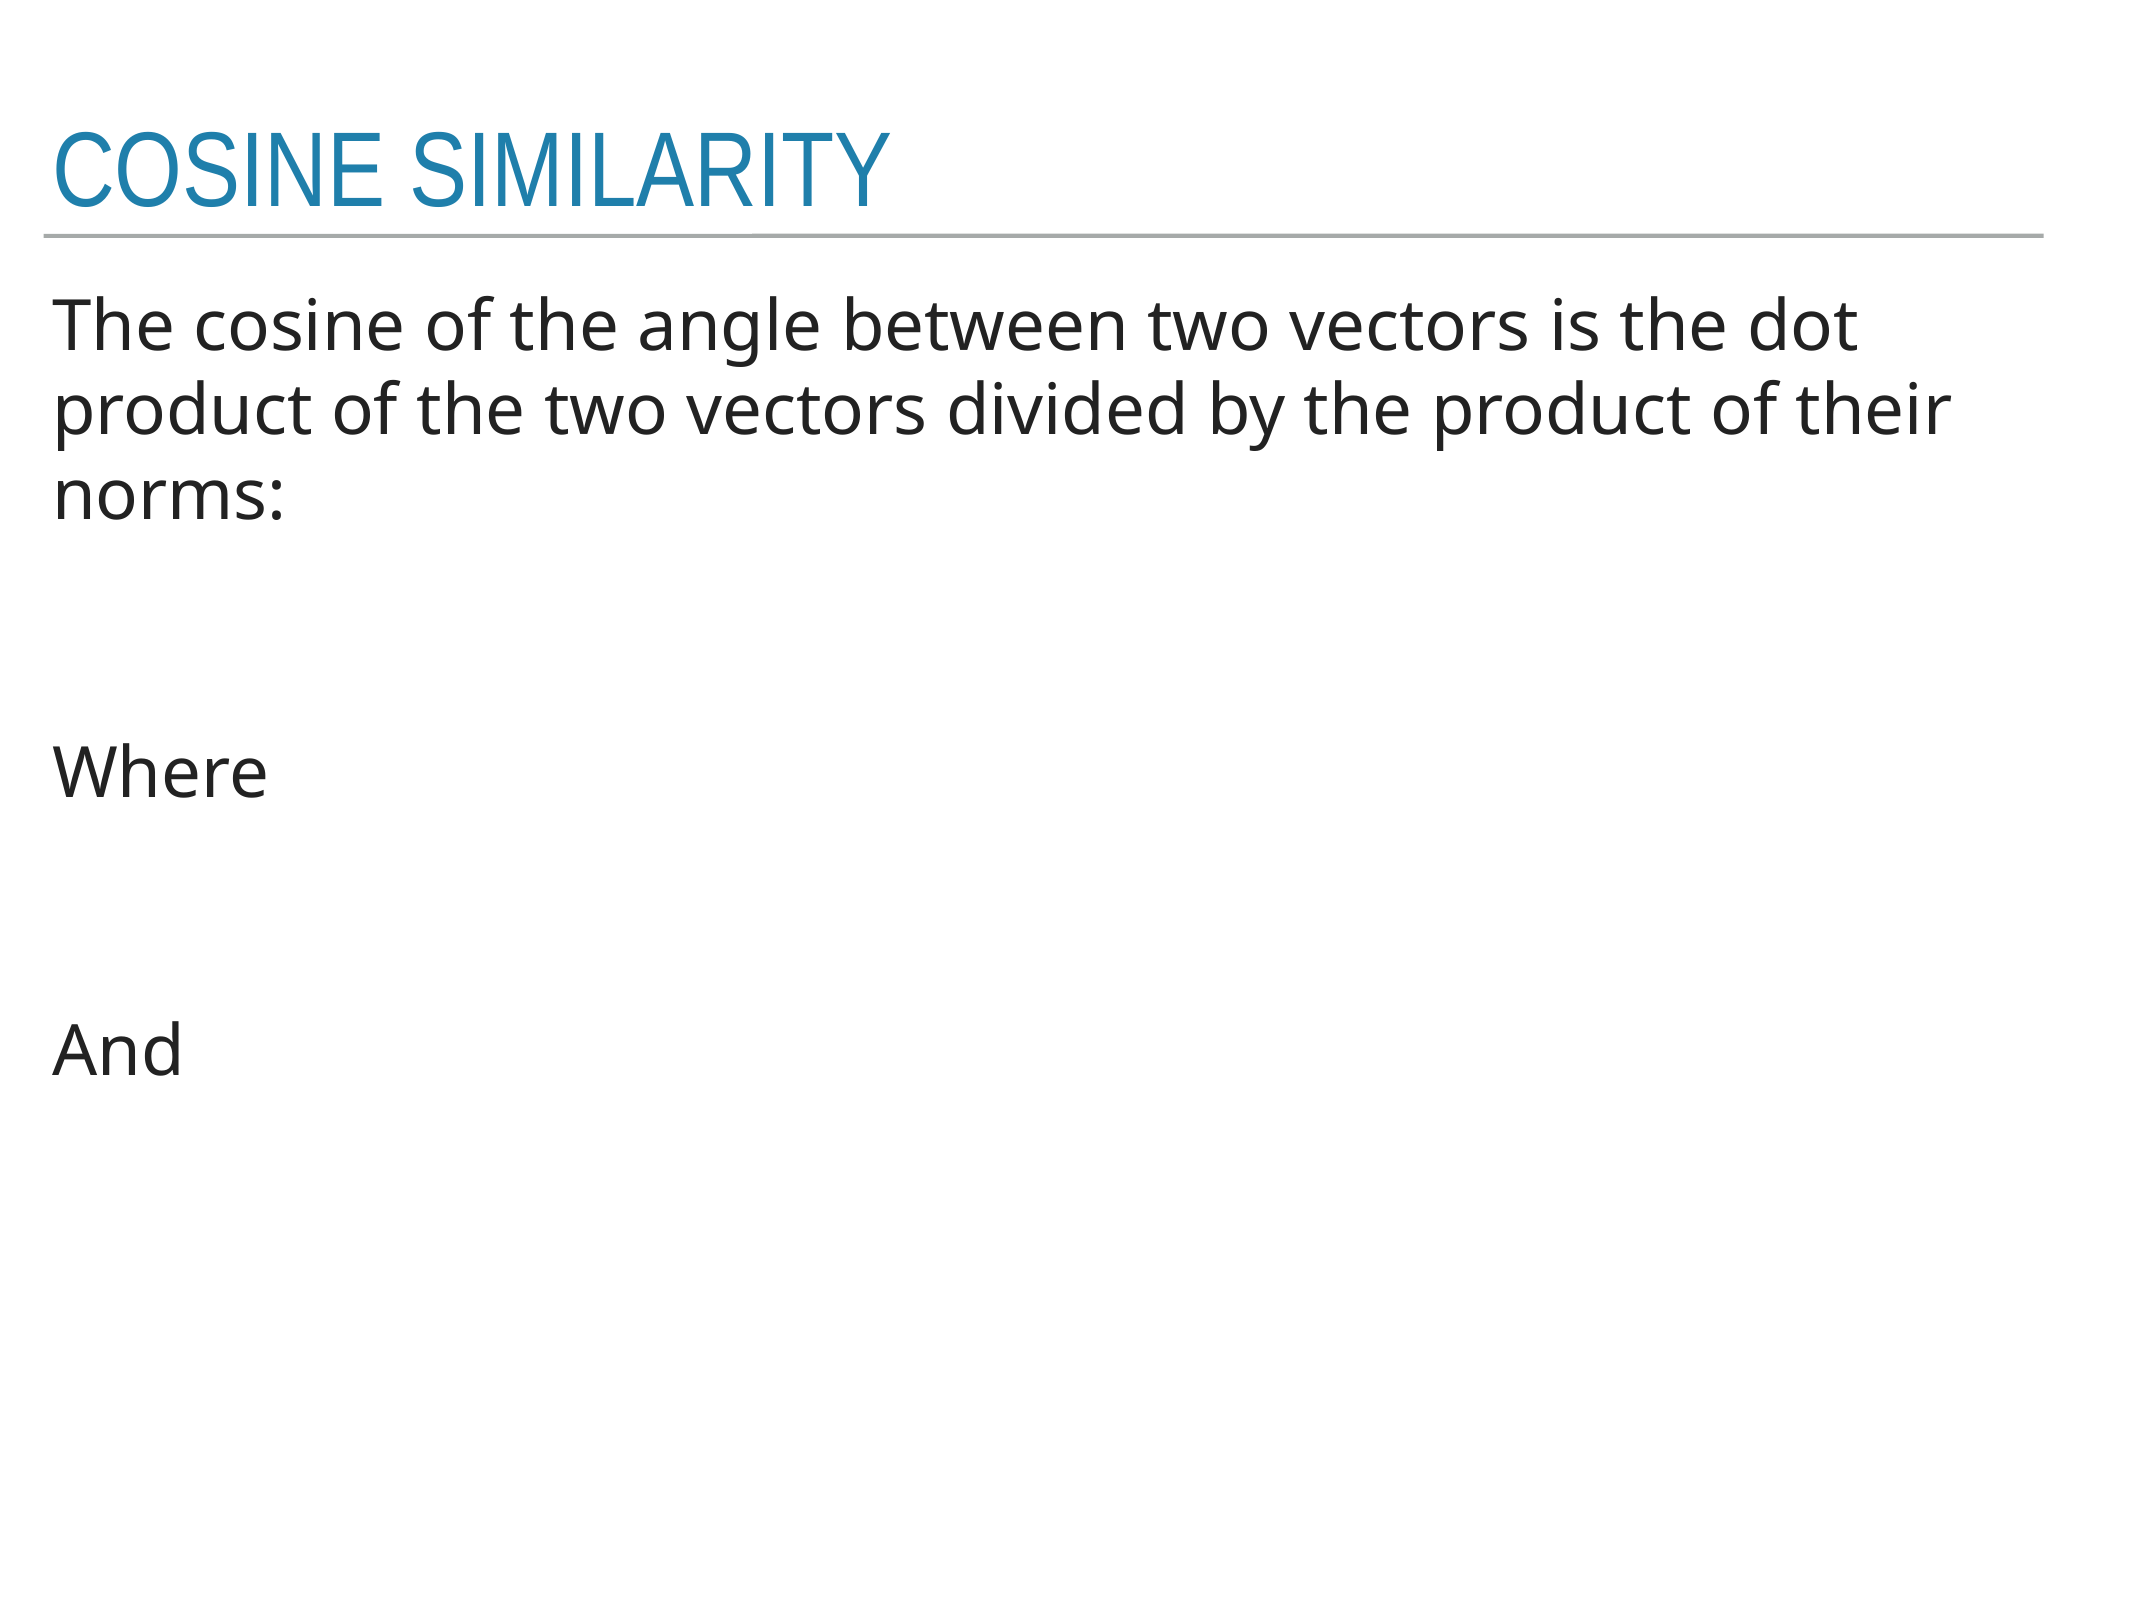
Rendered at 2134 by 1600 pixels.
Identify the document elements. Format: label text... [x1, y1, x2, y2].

title Cosine similarity [43, 116, 2045, 236]
